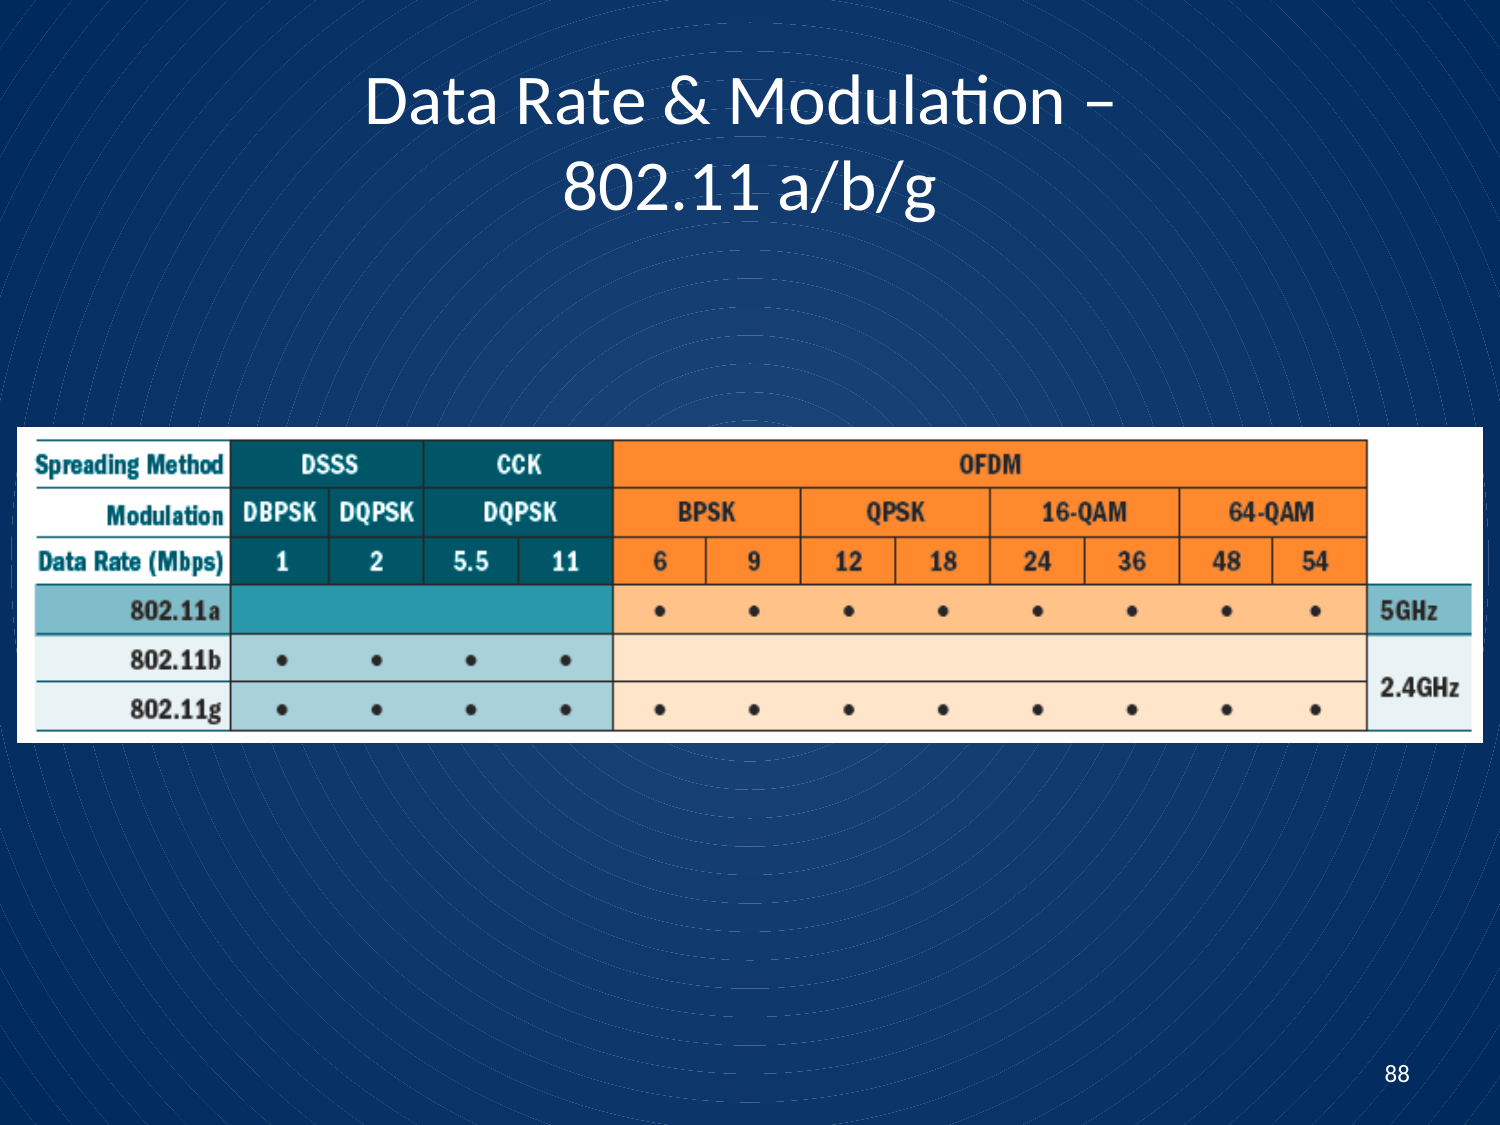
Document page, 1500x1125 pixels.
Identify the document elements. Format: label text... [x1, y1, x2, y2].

slide_number 88 [1074, 1042, 1425, 1103]
title Data Rate & Modulation – 802.11 a/b/g [75, 45, 1425, 233]
picture [16, 426, 1484, 743]
